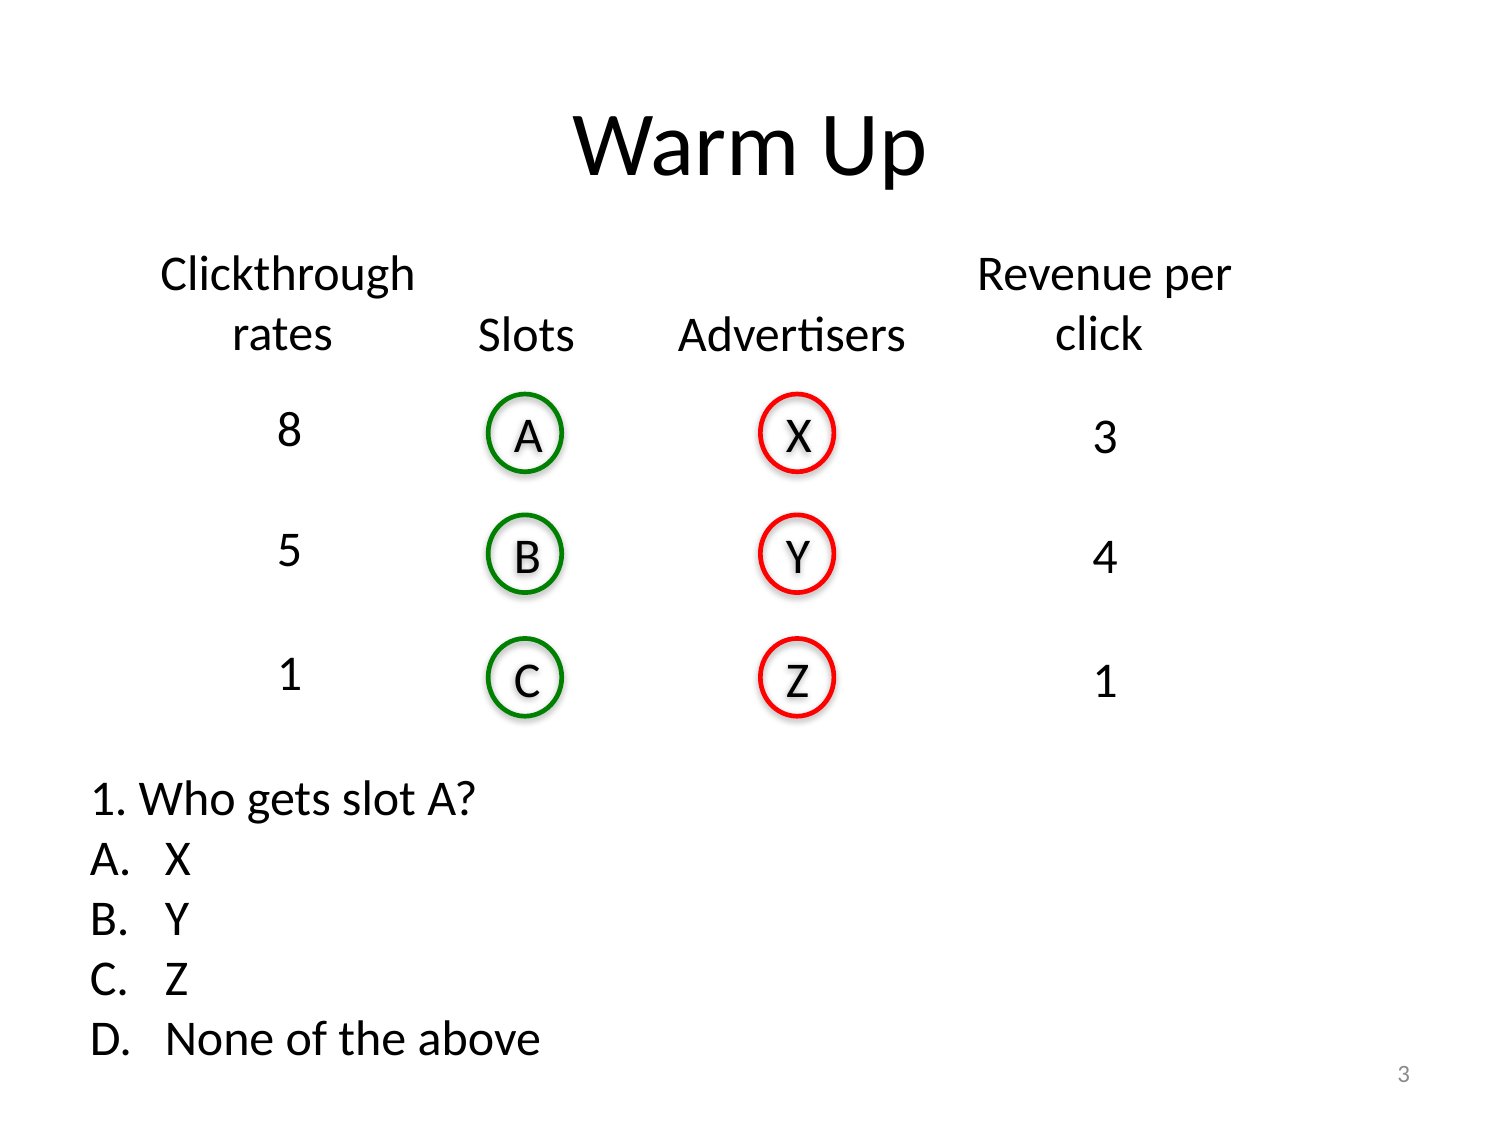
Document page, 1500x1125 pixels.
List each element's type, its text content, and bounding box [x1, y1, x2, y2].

text_box 1. Who gets slot A? X Y Z None of the above [75, 757, 1318, 1125]
slide_number 3 [1318, 1042, 1425, 1103]
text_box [126, 232, 1267, 717]
title Warm Up [75, 45, 1425, 233]
